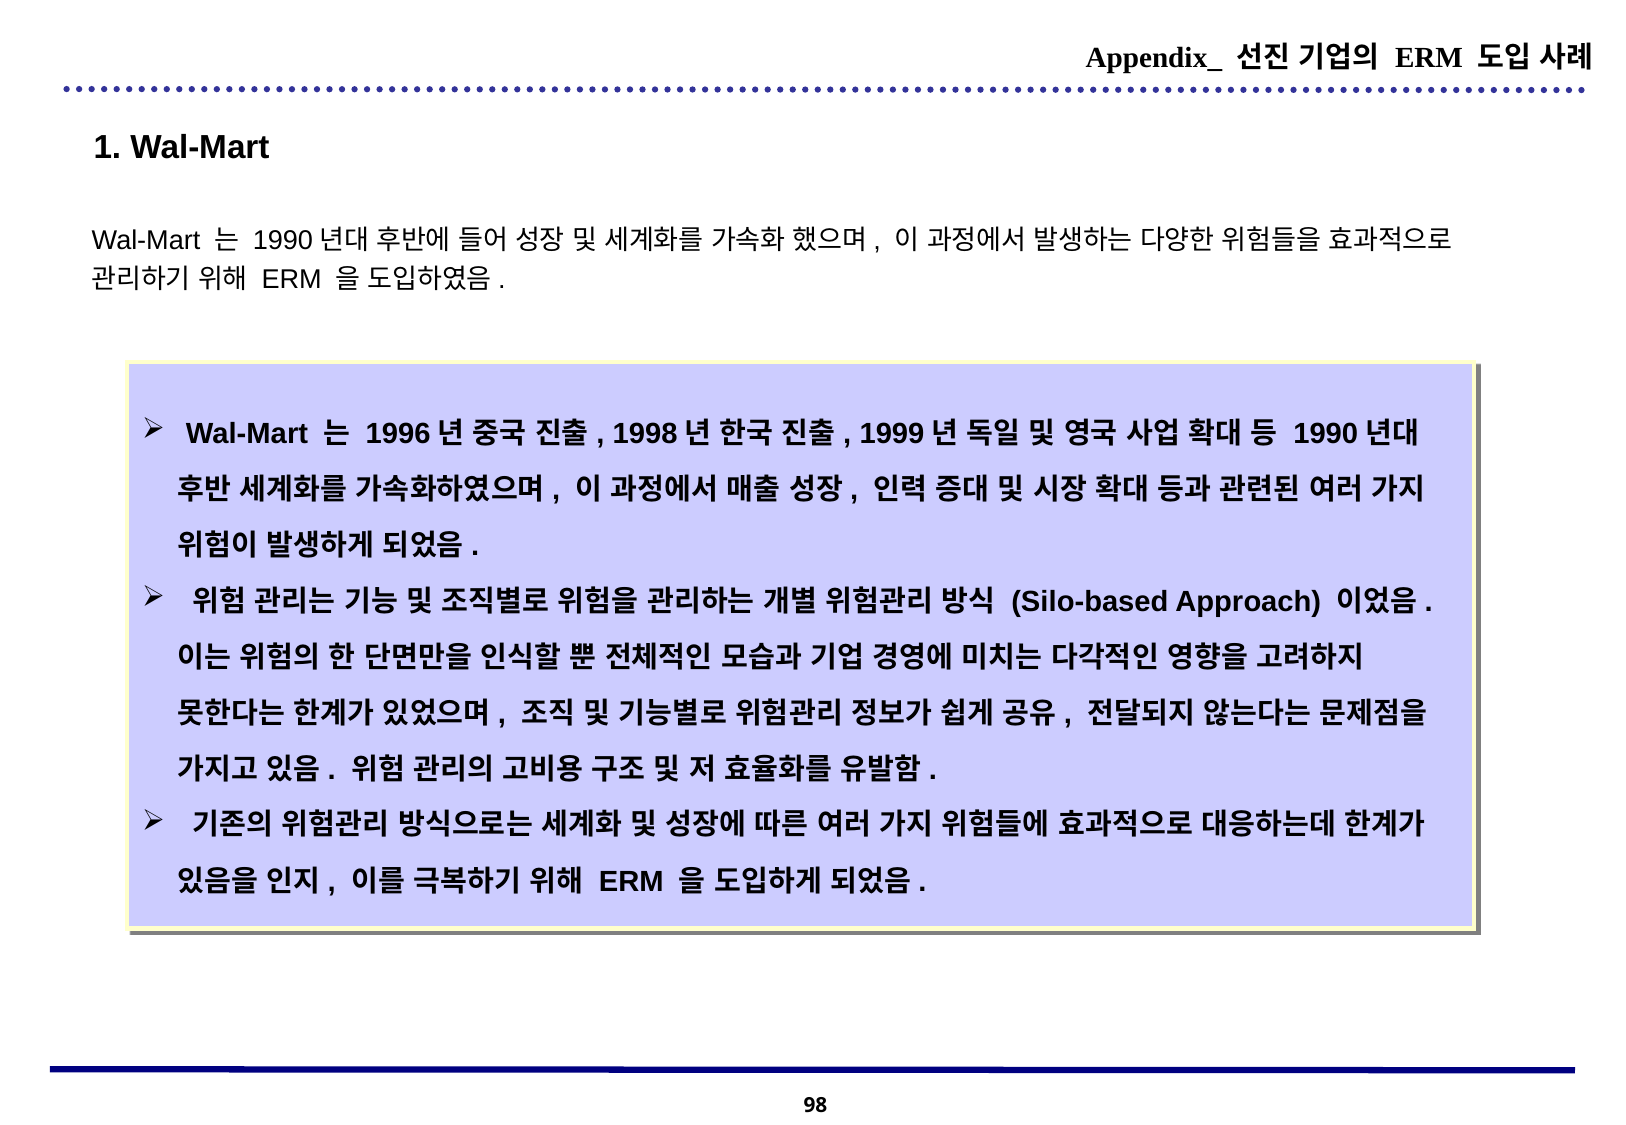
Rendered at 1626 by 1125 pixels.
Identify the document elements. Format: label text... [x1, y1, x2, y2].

text_box Appendix_ 선진 기업의 ERM 도입 사례 [1070, 30, 1609, 81]
text_box Wal-Mart 는 1990년대 후반에 들어 성장 및 세계화를 가속화 했으며, 이 과정에서 발생하는 다양한 위험들을 효과적으로 관리하기 위해 ERM 을 도입하였음. [76, 208, 1534, 303]
text_box 1. Wal-Mart [78, 117, 695, 173]
text_box Wal-Mart 는 1996년 중국 진출, 1998년 한국 진출, 1999년 독일 및 영국 사업 확대 등 1990년대 후반 세계화를 가속화하였으며, 이 과정에서 매출 성장, 인력 증대 및 시장 확대 등과 관련된 여러 가지 위험이 발생하게 되었음. 위험 관리는 기능 및 조직별로 위험을 관리하는 개별 위험관리 방식 (Silo-based Approach) 이었음. 이는 위험의 한 단면만을 인식할 뿐 전체적인 모습과 기업 경영에 미치는 다각적인 영향을 고려하지 못한다는 한계가 있었으며, 조직 및 기능별로 위험관리 정보가 쉽게 공유, 전달되지 않는다는 문제점을 가지고 있음. 위험 관리의 고비용 구조 및 저 효율화를 유발함. 기존의 위험관리 방식으로는 세계화 및 성장에 따른 여러 가지 위험들에 효과적으로 대응하는데 한계가 있음을 인지, 이를 극복하기 위해 ERM 을 도입하게 되었음. [127, 361, 1474, 929]
